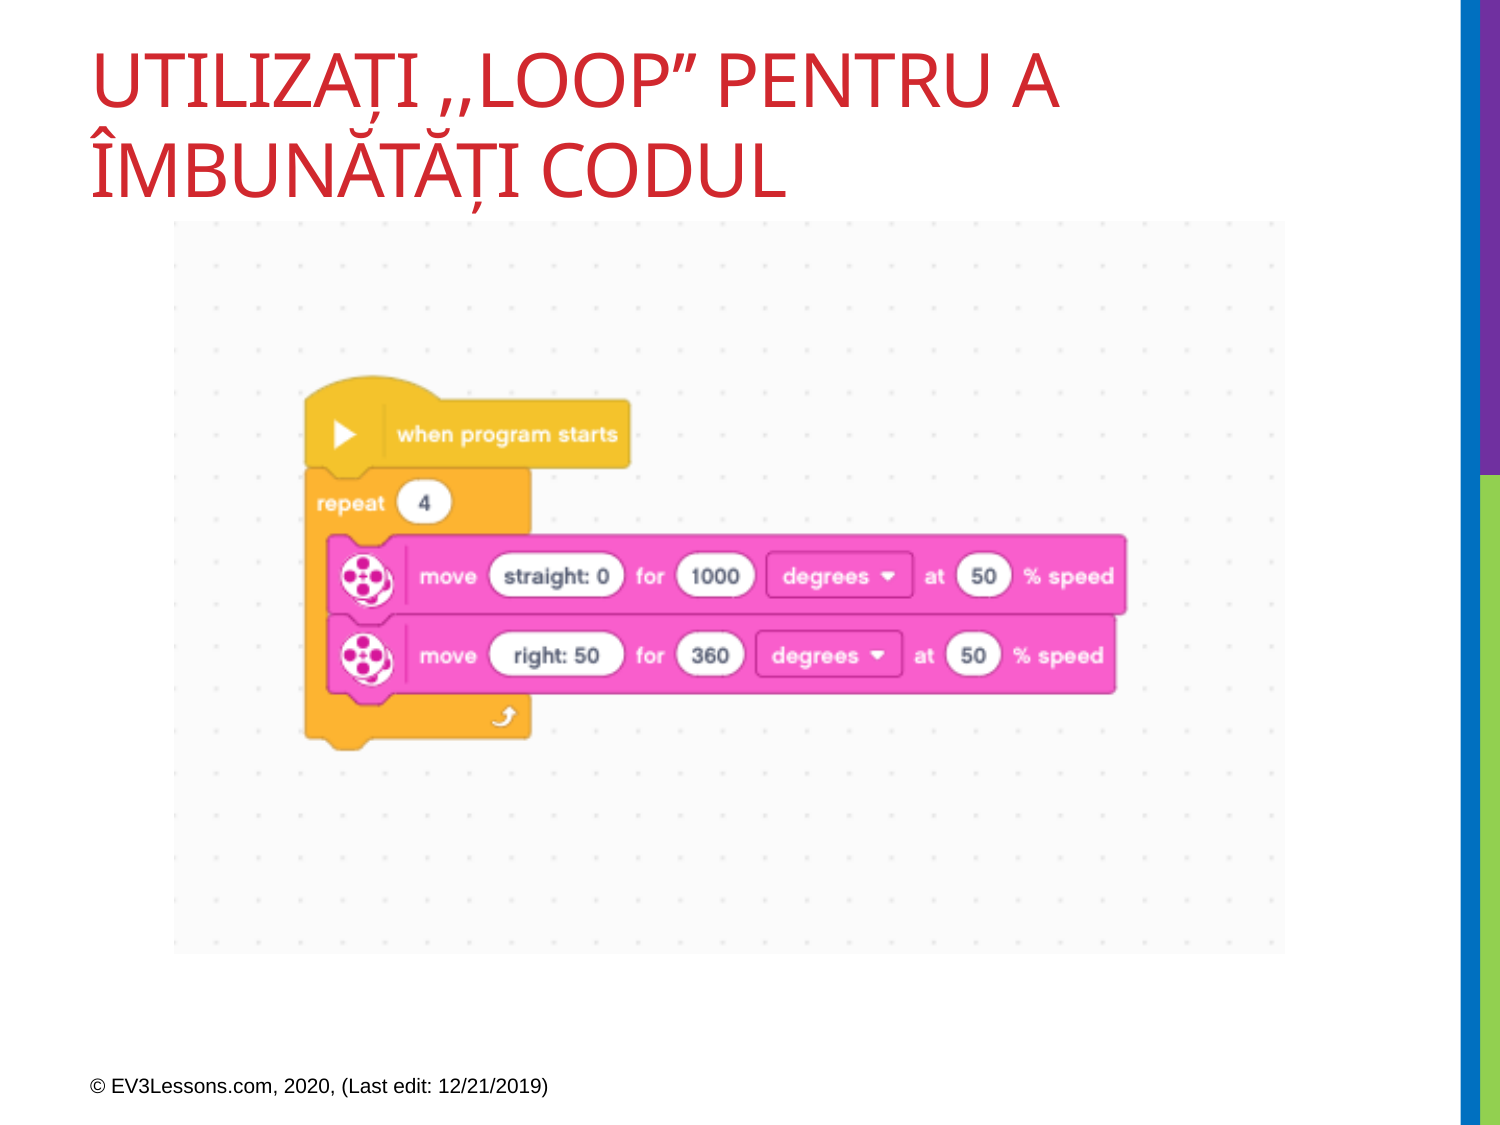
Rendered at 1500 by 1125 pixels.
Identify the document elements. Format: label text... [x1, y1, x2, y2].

picture [173, 221, 1286, 954]
footer © EV3Lessons.com, 2020, (Last edit: 12/21/2019) [75, 1065, 638, 1112]
title Utilizați ,,Loop’’ pentru a îmbunătăți codul [75, 25, 1428, 250]
